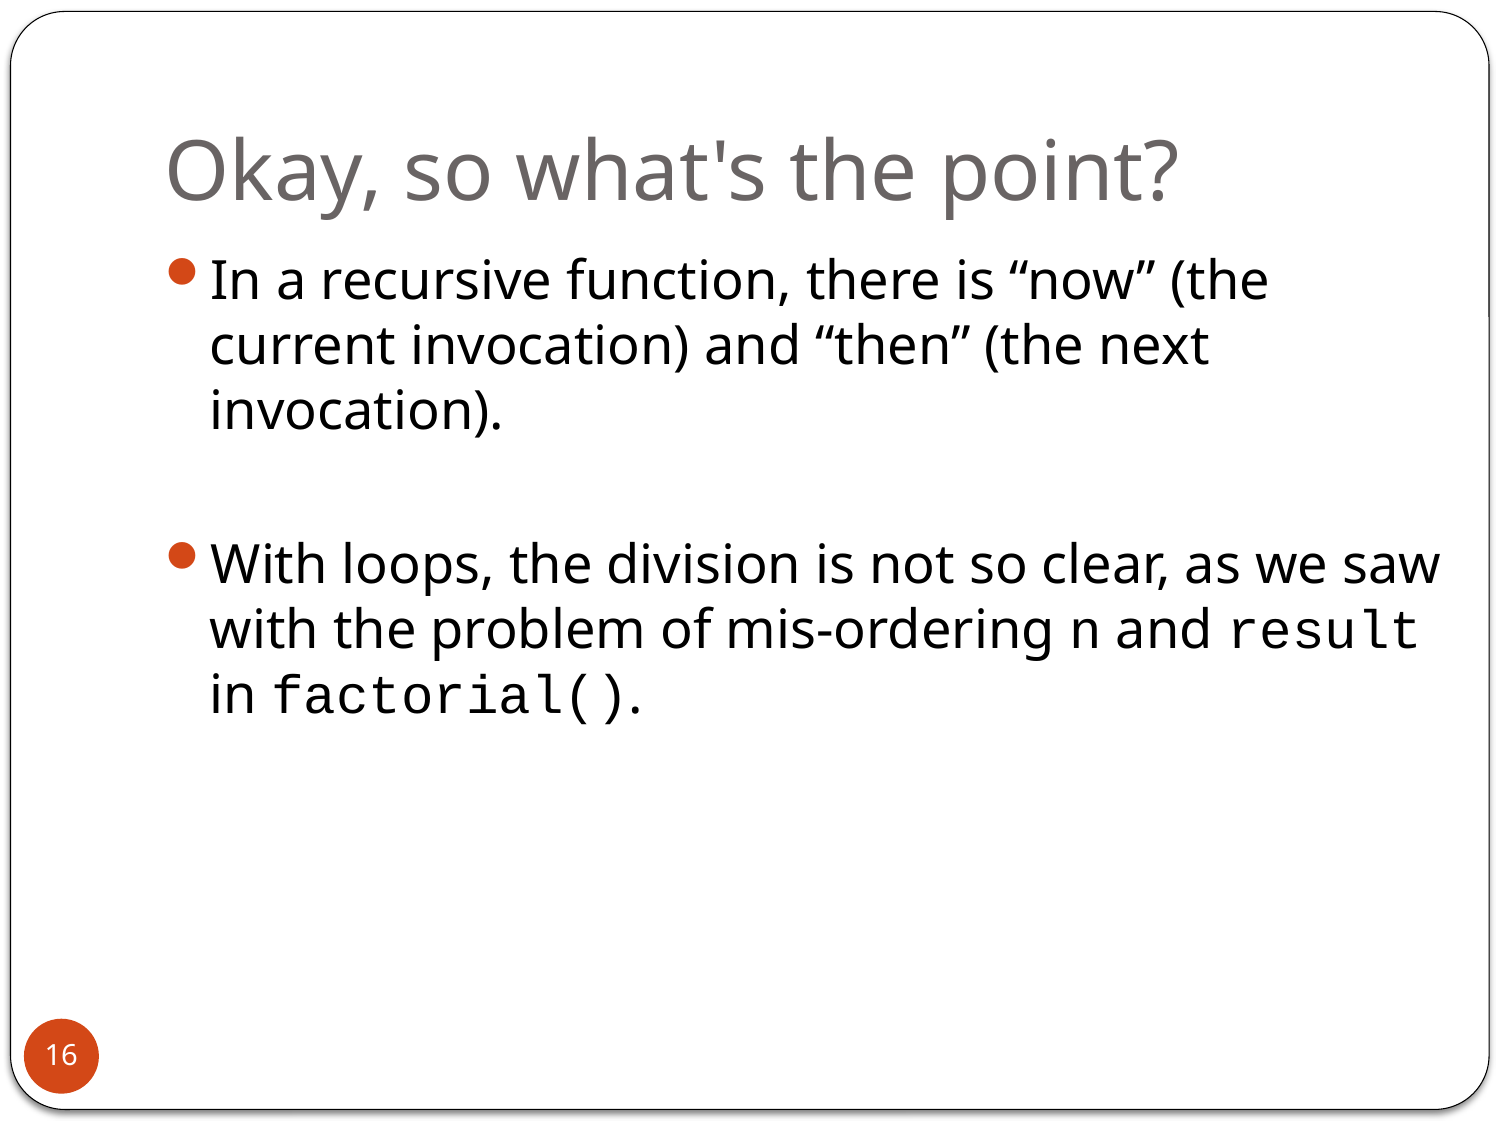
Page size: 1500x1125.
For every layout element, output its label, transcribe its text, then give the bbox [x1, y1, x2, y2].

list In a recursive function, there is “now” (the current invocation) and “then” (the next invocation). With loops, the division is not so clear, as we saw with the problem of mis-ordering n and result in factorial(). [150, 237, 1463, 988]
title Okay, so what's the point? [150, 45, 1425, 233]
slide_number 16 [23, 1018, 99, 1094]
